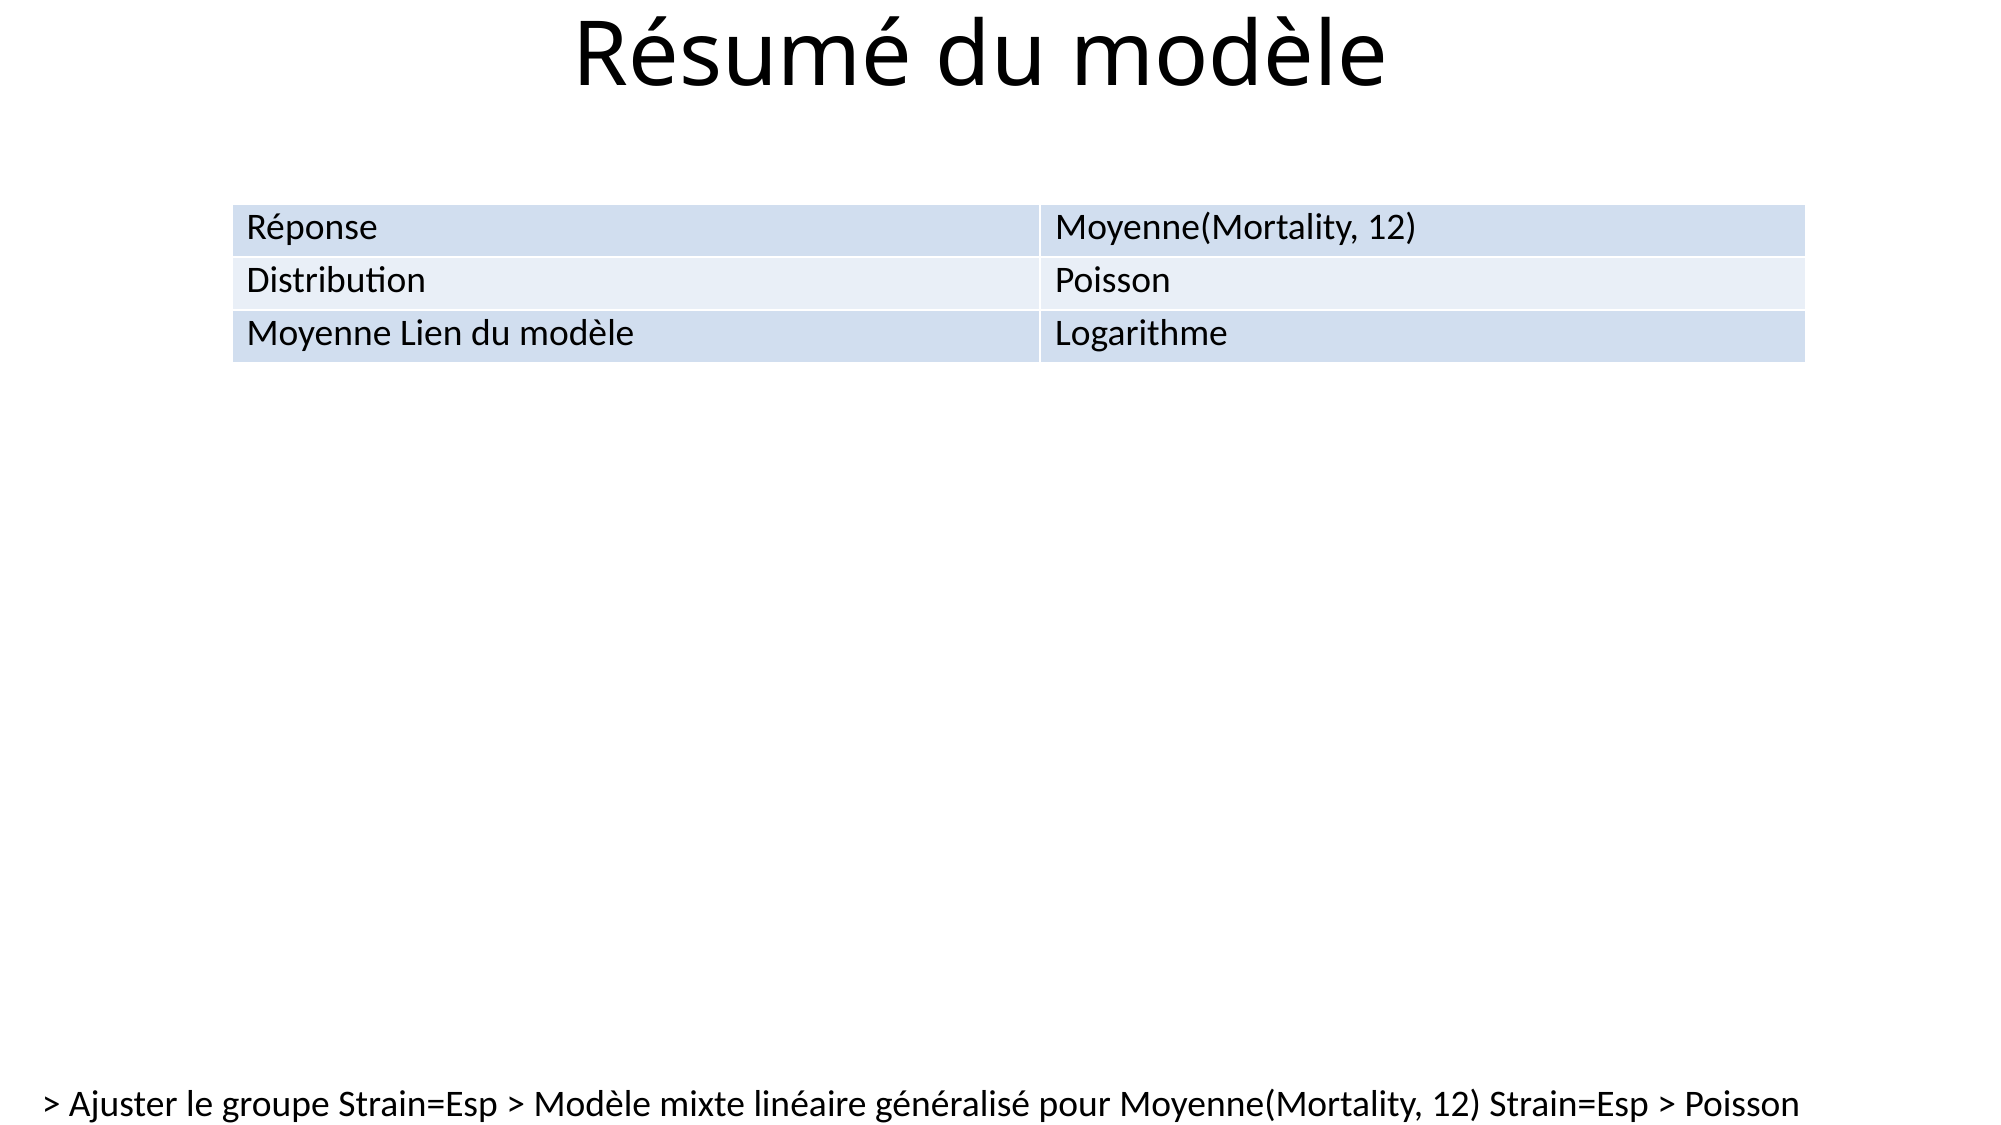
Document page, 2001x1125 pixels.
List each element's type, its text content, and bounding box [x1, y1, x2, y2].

text_box > Ajuster le groupe Strain=Esp > Modèle mixte linéaire généralisé pour Moyenne(Mortality, 12) Strain=Esp > Poisson [41, 1079, 1803, 1125]
table_cell Moyenne Lien du modèle [233, 311, 1039, 362]
table_cell Distribution [233, 258, 1039, 309]
table_cell Logarithme [1041, 311, 1805, 362]
table_header Réponse [233, 205, 1039, 256]
table_cell Poisson [1041, 258, 1805, 309]
table_header Moyenne(Mortality, 12) [1041, 205, 1805, 256]
title Résumé du modèle [0, 0, 1963, 113]
